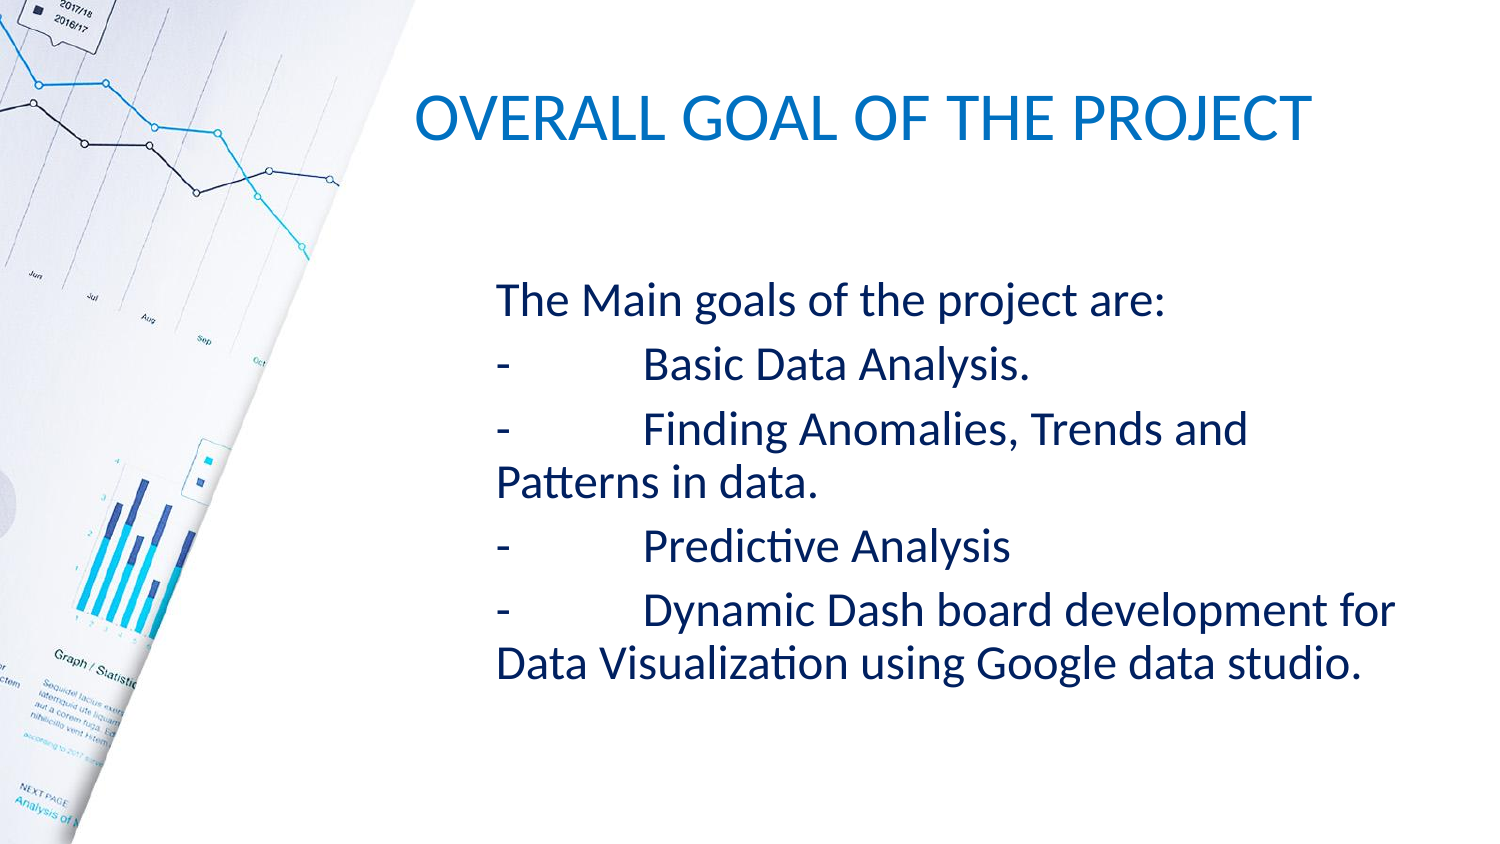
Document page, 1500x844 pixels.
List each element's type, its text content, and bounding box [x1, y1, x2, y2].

title OVERALL GOAL OF THE PROJECT [399, 71, 1427, 166]
picture [0, 0, 1500, 844]
list The Main goals of the project are: - Basic Data Analysis. - Finding Anomalies, Trends and Patterns in data. - Predictive Analysis - Dynamic Dash board development for Data Visualization using Google data studio. [399, 196, 1427, 748]
